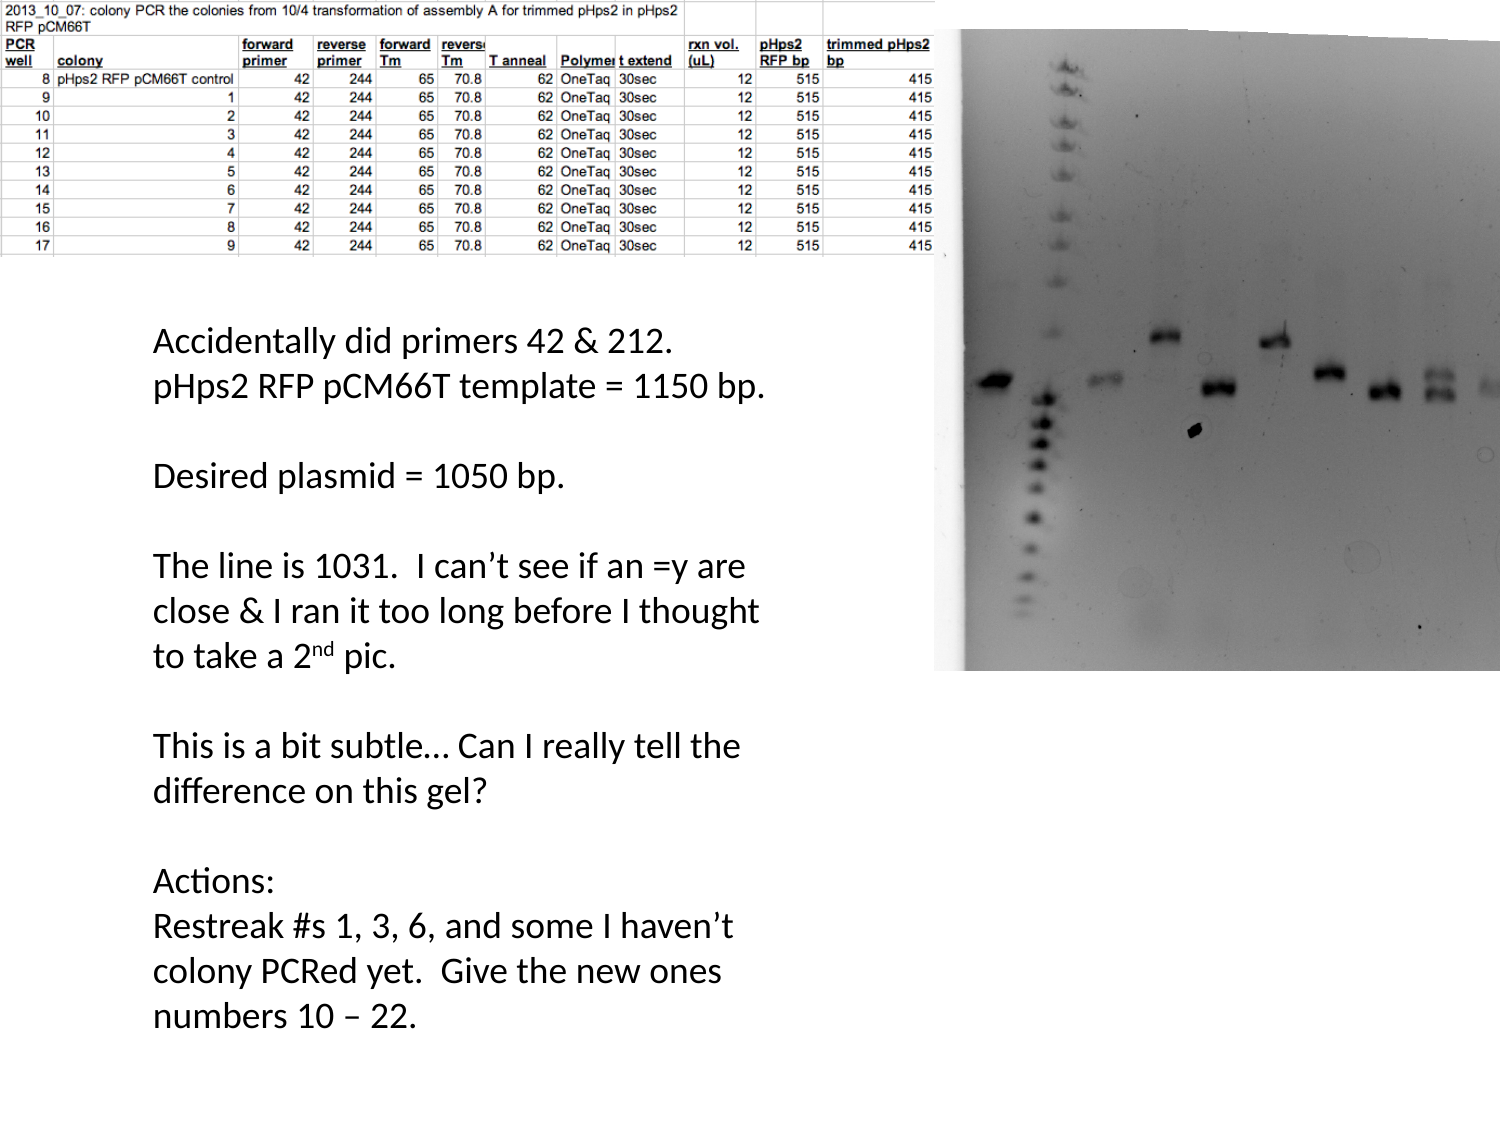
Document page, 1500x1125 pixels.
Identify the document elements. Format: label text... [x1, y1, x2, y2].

picture [0, 0, 1500, 672]
text_box Accidentally did primers 42 & 212. pHps2 RFP pCM66T template = 1150 bp. Desired plasmid = 1050 bp. The line is 1031. I can’t see if an =y are close & I ran it too long before I thought to take a 2nd pic. This is a bit subtle… Can I really tell the difference on this gel? Actions: Restreak #s 1, 3, 6, and some I haven’t colony PCRed yet. Give the new ones numbers 10 – 22. [138, 308, 800, 1043]
